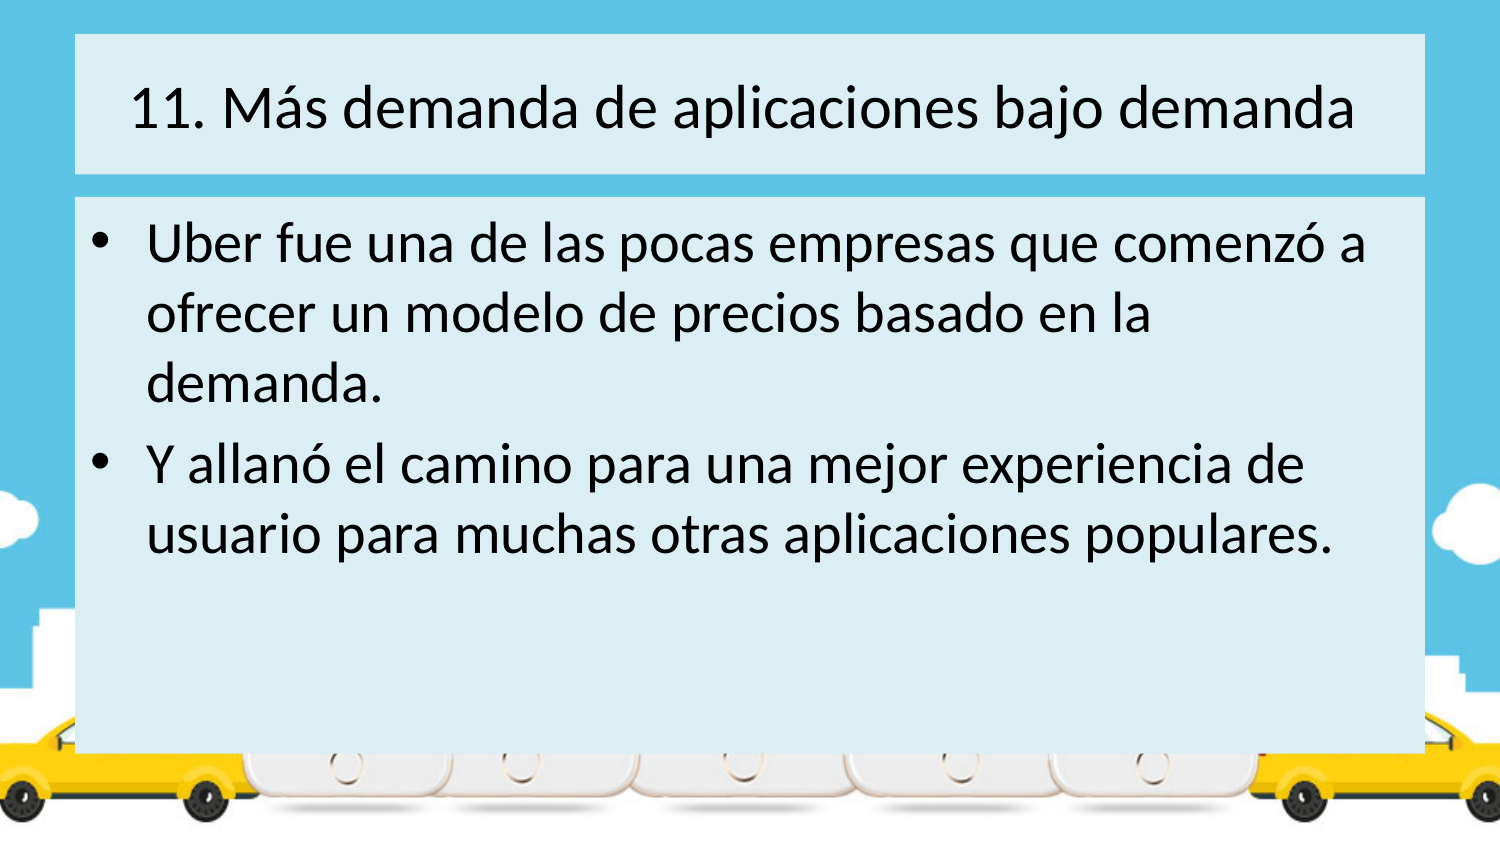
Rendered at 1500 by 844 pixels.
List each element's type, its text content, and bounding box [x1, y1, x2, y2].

title 11. Más demanda de aplicaciones bajo demanda [75, 33, 1425, 175]
picture [0, 0, 1500, 844]
list Uber fue una de las pocas empresas que comenzó a ofrecer un modelo de precios basado en la demanda. Y allanó el camino para una mejor experiencia de usuario para muchas otras aplicaciones populares. [75, 196, 1425, 754]
